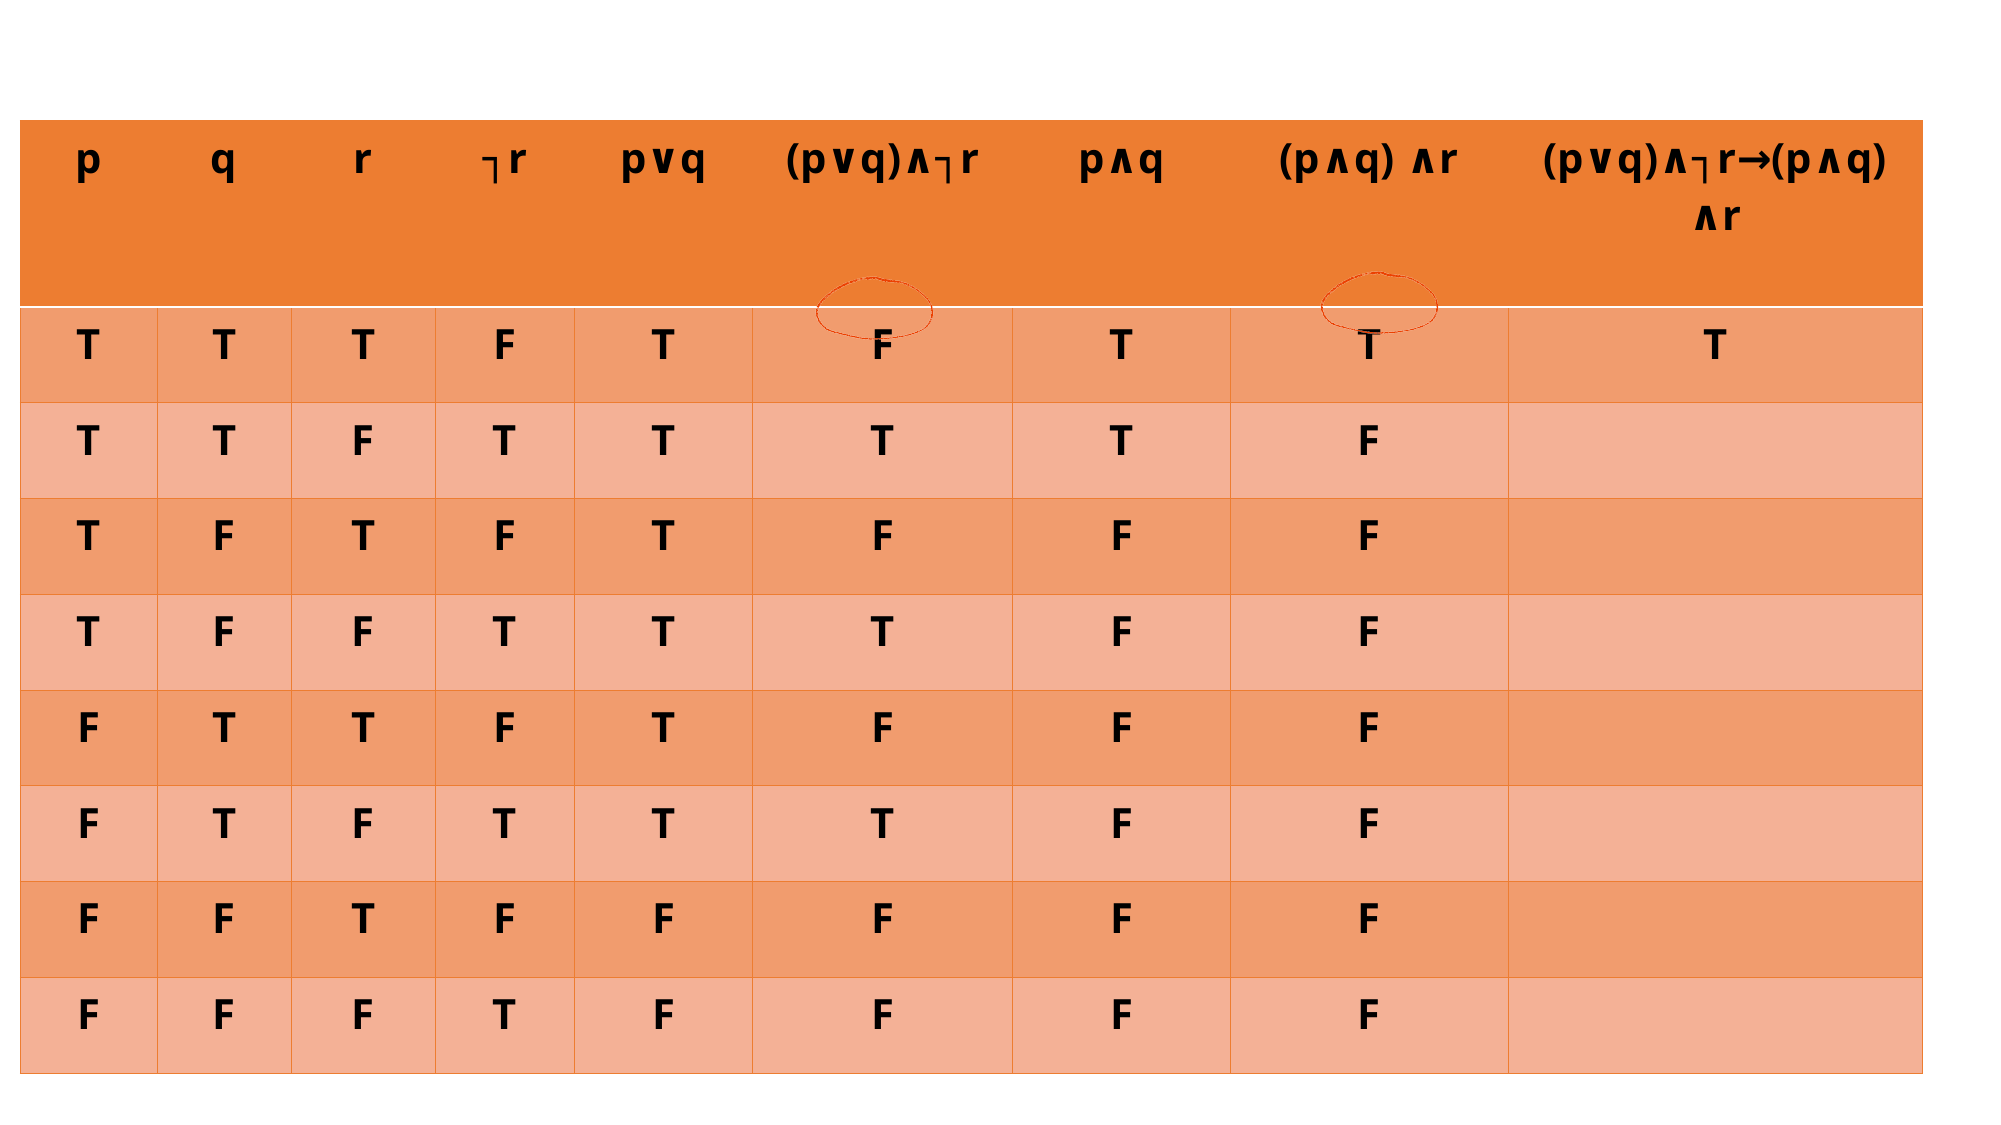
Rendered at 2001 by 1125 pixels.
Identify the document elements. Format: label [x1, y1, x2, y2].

table_cell [436, 403, 574, 498]
table_header [158, 121, 291, 306]
table_cell [21, 691, 157, 785]
table_cell [753, 978, 1012, 1073]
table_cell [1231, 403, 1508, 498]
table_cell [575, 499, 752, 594]
table_cell [292, 595, 435, 690]
table_cell [292, 882, 435, 977]
table_cell [753, 308, 1012, 402]
table_cell [1013, 308, 1230, 402]
table_cell [575, 882, 752, 977]
table_cell [436, 595, 574, 690]
table_cell [158, 308, 291, 402]
table_cell [1231, 786, 1508, 881]
table_cell [1509, 978, 1922, 1073]
table_cell [1231, 308, 1508, 402]
table_cell [1231, 882, 1508, 977]
table_cell [575, 308, 752, 402]
table_cell [21, 978, 157, 1073]
table_cell [575, 691, 752, 785]
table_header [575, 121, 752, 306]
table_cell [292, 691, 435, 785]
table_cell [1231, 978, 1508, 1073]
table_cell [21, 595, 157, 690]
table_cell [158, 786, 291, 881]
table_cell [292, 308, 435, 402]
table_cell [158, 978, 291, 1073]
table_cell [436, 308, 574, 402]
table_cell [1013, 499, 1230, 594]
table_cell [1013, 595, 1230, 690]
table_header [753, 121, 1012, 306]
table_cell [1231, 595, 1508, 690]
table_cell [753, 403, 1012, 498]
table_cell [1013, 882, 1230, 977]
table_cell [436, 499, 574, 594]
table_cell [575, 595, 752, 690]
table_cell [753, 882, 1012, 977]
table_header [21, 121, 157, 306]
picture [1314, 266, 1445, 339]
table_cell [753, 691, 1012, 785]
table_cell [21, 403, 157, 498]
table_cell [158, 499, 291, 594]
table_cell [21, 882, 157, 977]
table_cell [1509, 691, 1922, 785]
table_cell [1509, 308, 1922, 402]
table_cell [575, 403, 752, 498]
table_cell [1231, 499, 1508, 594]
table_cell [1013, 786, 1230, 881]
table_cell [1509, 499, 1922, 594]
table_header [1509, 121, 1922, 306]
table_cell [436, 882, 574, 977]
table_cell [436, 691, 574, 785]
table_cell [158, 403, 291, 498]
table_cell [1509, 786, 1922, 881]
table_header [292, 121, 435, 306]
table_cell [292, 786, 435, 881]
table_cell [292, 403, 435, 498]
table_cell [158, 882, 291, 977]
table_cell [753, 786, 1012, 881]
table_header [1013, 121, 1230, 306]
table_cell [292, 499, 435, 594]
table_cell [1509, 403, 1922, 498]
table_cell [1013, 978, 1230, 1073]
table_cell [753, 595, 1012, 690]
table_header [1231, 121, 1508, 306]
table_cell [292, 978, 435, 1073]
table_cell [158, 691, 291, 785]
table_cell [21, 499, 157, 594]
table_cell [575, 786, 752, 881]
picture [809, 271, 940, 345]
table_cell [1509, 595, 1922, 690]
table_cell [436, 978, 574, 1073]
table_cell [436, 786, 574, 881]
table_cell [1509, 882, 1922, 977]
table_cell [21, 308, 157, 402]
table_cell [753, 499, 1012, 594]
table_cell [575, 978, 752, 1073]
table_cell [1013, 403, 1230, 498]
table_cell [158, 595, 291, 690]
table_cell [21, 786, 157, 881]
table_header [436, 121, 574, 306]
table_cell [1013, 691, 1230, 785]
table_cell [1231, 691, 1508, 785]
